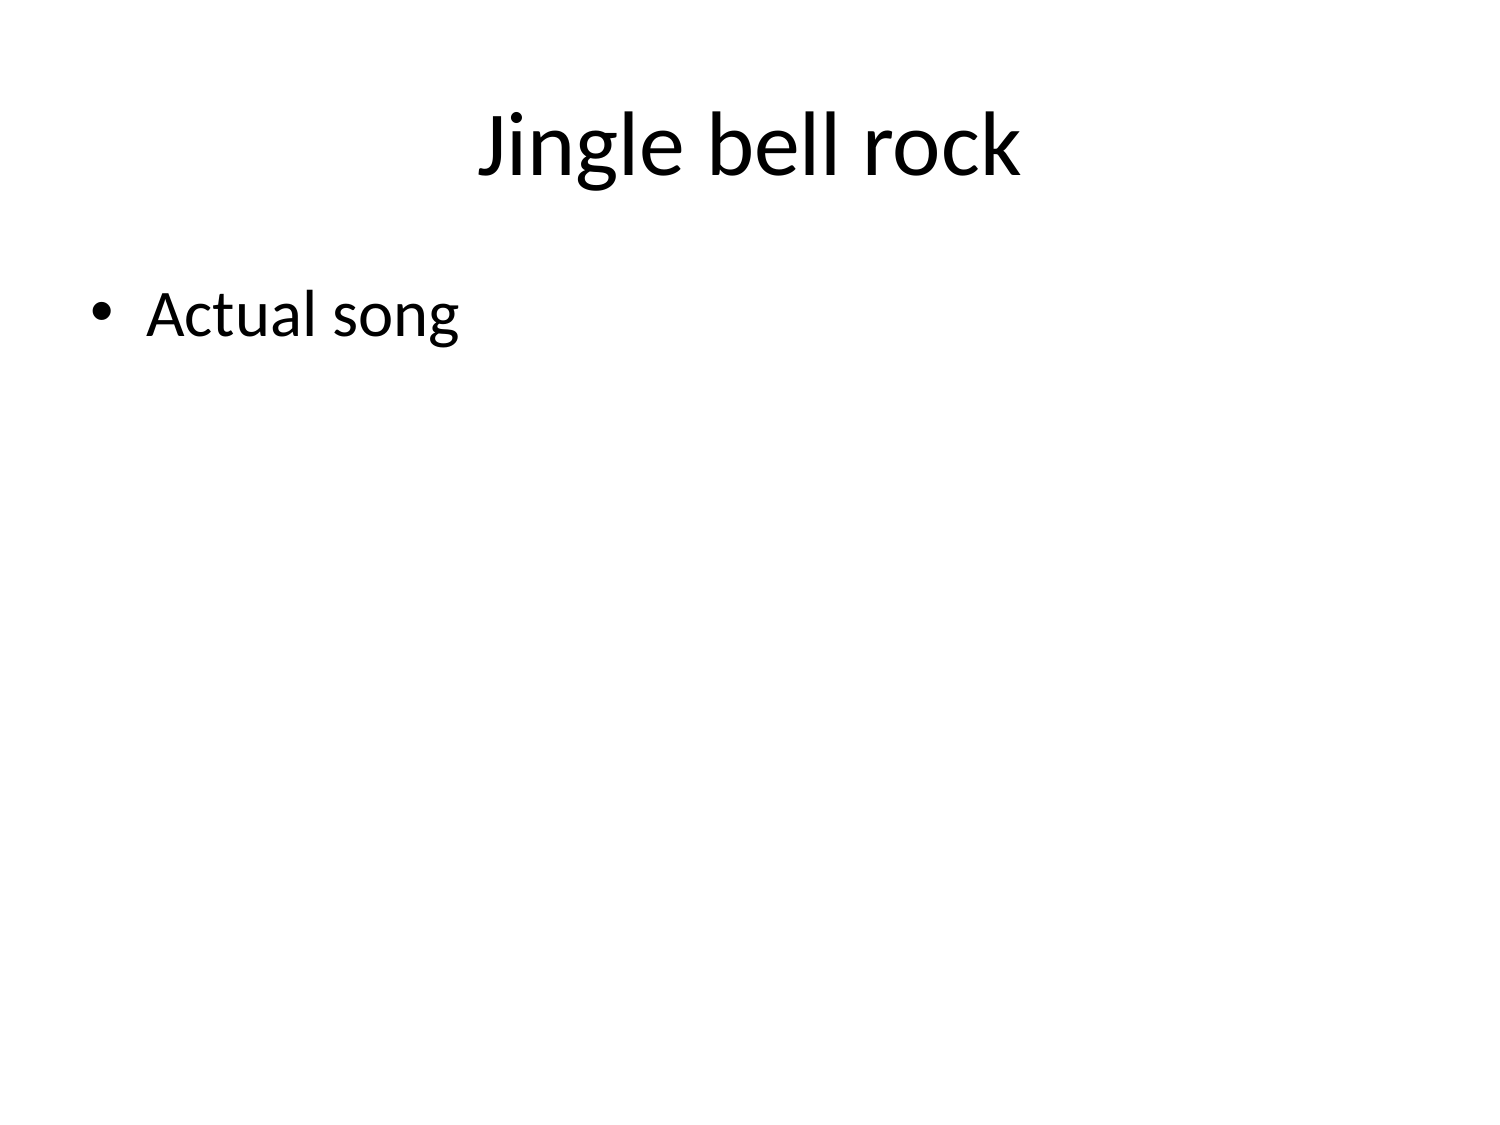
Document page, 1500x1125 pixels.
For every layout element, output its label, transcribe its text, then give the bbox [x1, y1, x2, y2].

title Jingle bell rock [75, 45, 1425, 233]
list Actual song [75, 262, 1425, 1005]
